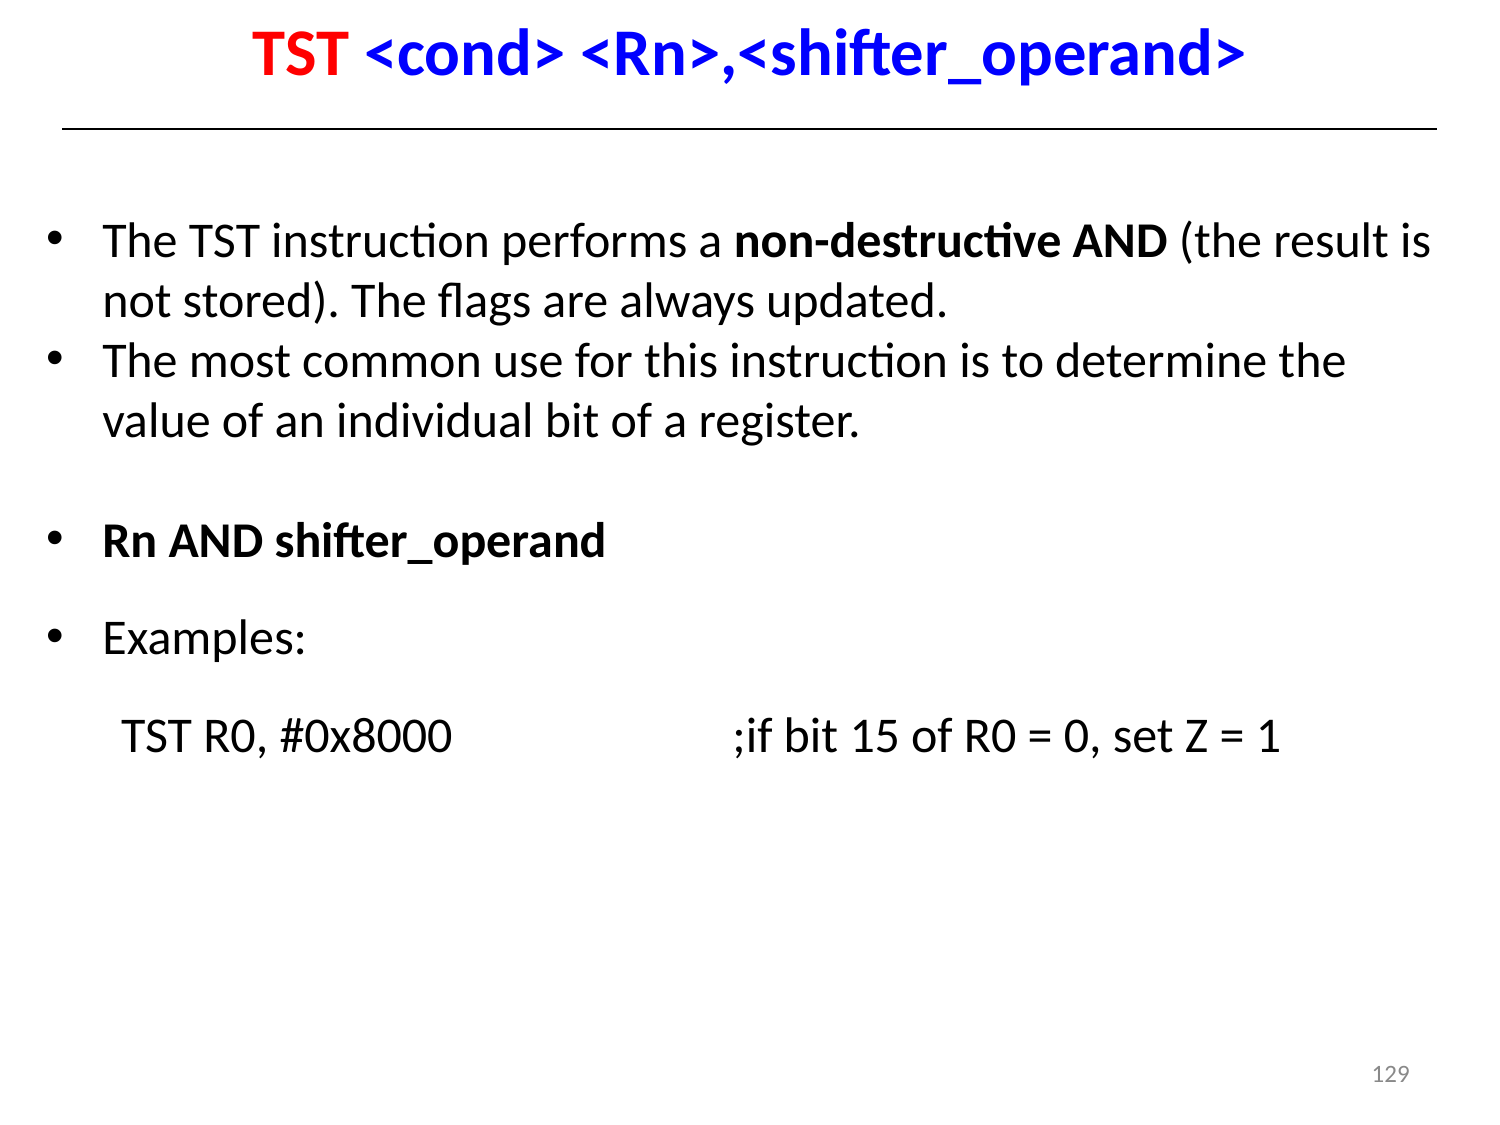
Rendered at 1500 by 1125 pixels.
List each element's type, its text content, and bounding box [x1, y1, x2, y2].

title TST <cond> <Rn>,<shifter_operand> [0, 0, 1500, 100]
slide_number 129 [1074, 1042, 1425, 1103]
text_box The TST instruction performs a non-destructive AND (the result is not stored). The flags are always updated. The most common use for this instruction is to determine the value of an individual bit of a register. Rn AND shifter_operand Examples: TST R0, #0x8000 ;if bit 15 of R0 = 0, set Z = 1 [31, 200, 1469, 1000]
